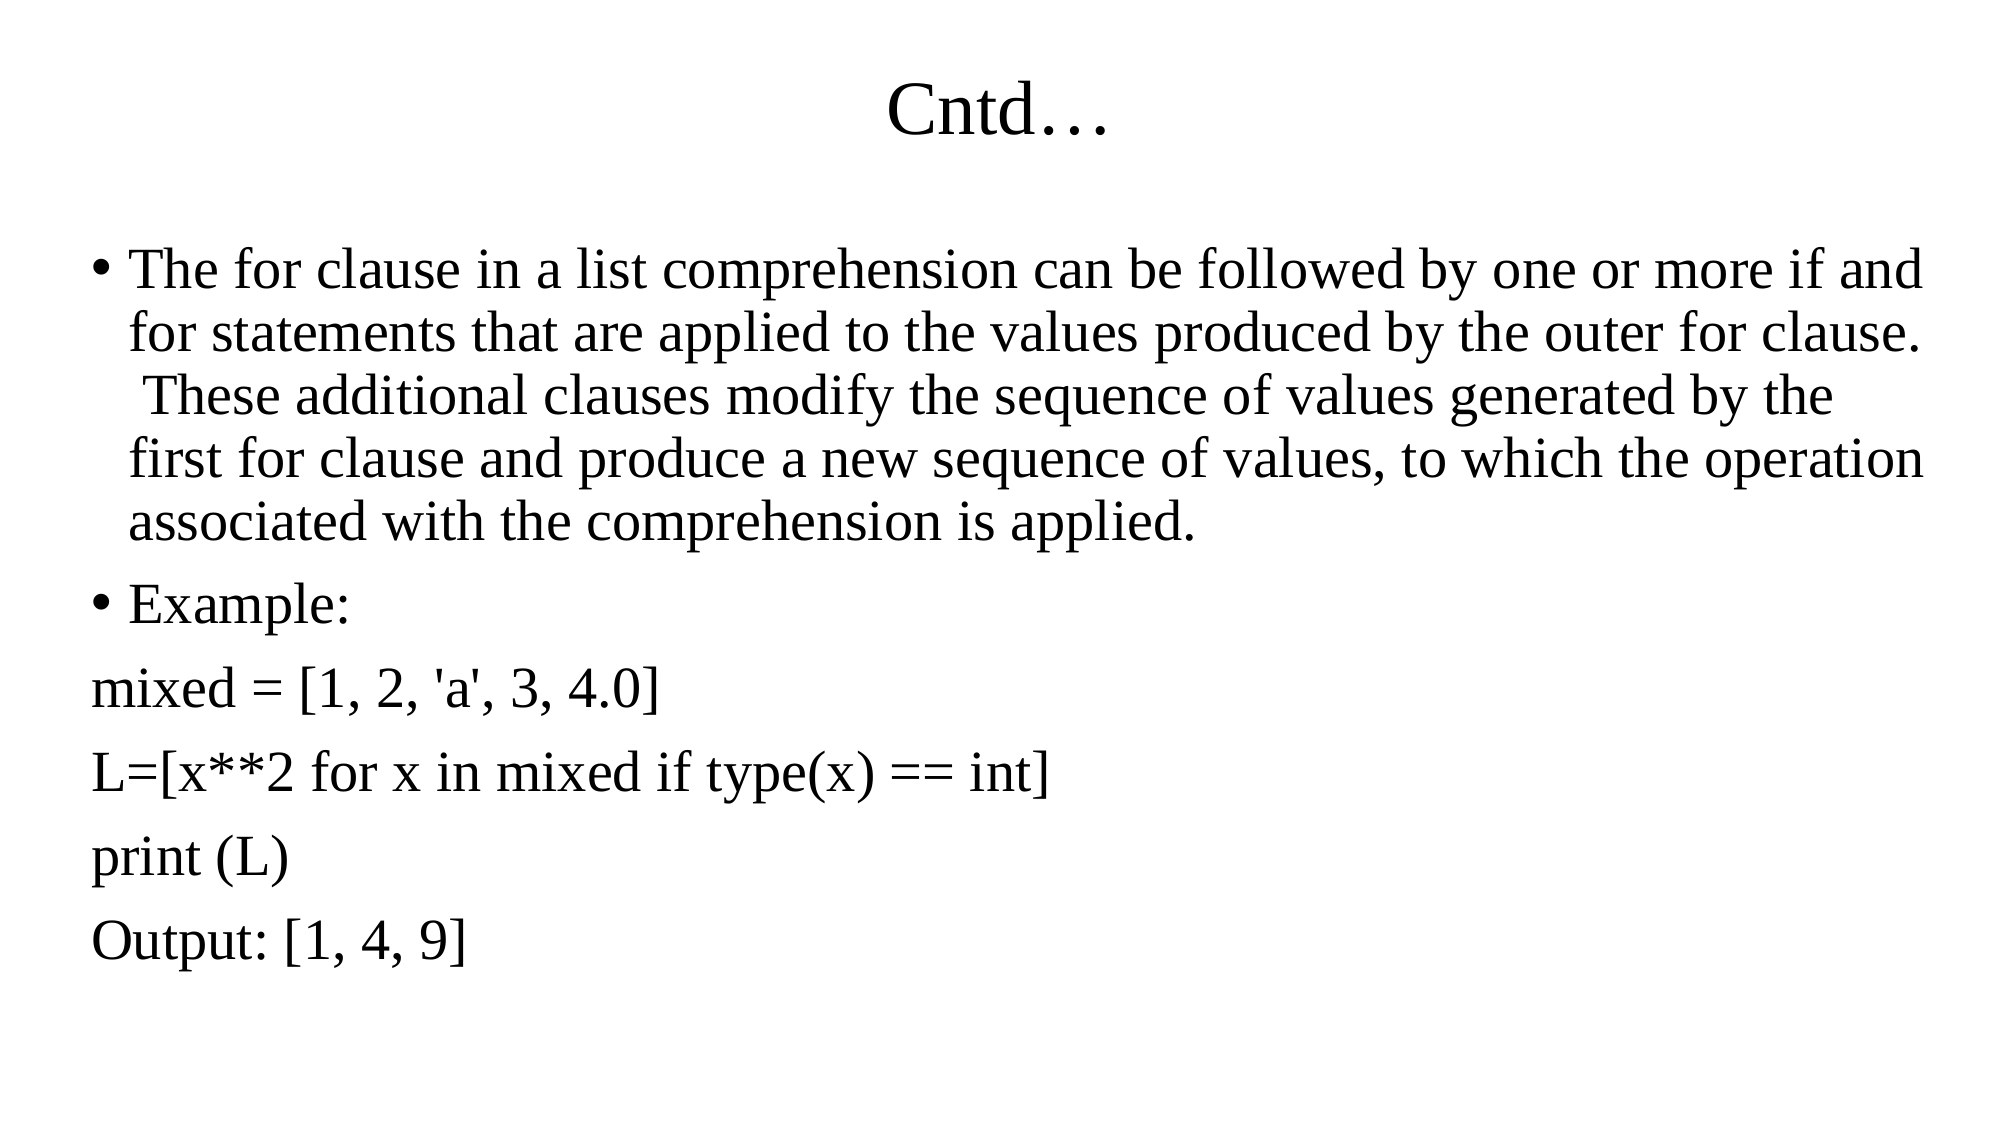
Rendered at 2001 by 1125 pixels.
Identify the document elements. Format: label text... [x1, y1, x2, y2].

title Cntd… [137, 59, 1863, 159]
list The for clause in a list comprehension can be followed by one or more if and for statements that are applied to the values produced by the outer for clause. These additional clauses modify the sequence of values generated by the first for clause and produce a new sequence of values, to which the operation associated with the comprehension is applied. Example: mixed = [1, 2, 'a', 3, 4.0] L=[x**2 for x in mixed if type(x) == int] print (L) Output: [1, 4, 9] [76, 230, 1946, 1100]
